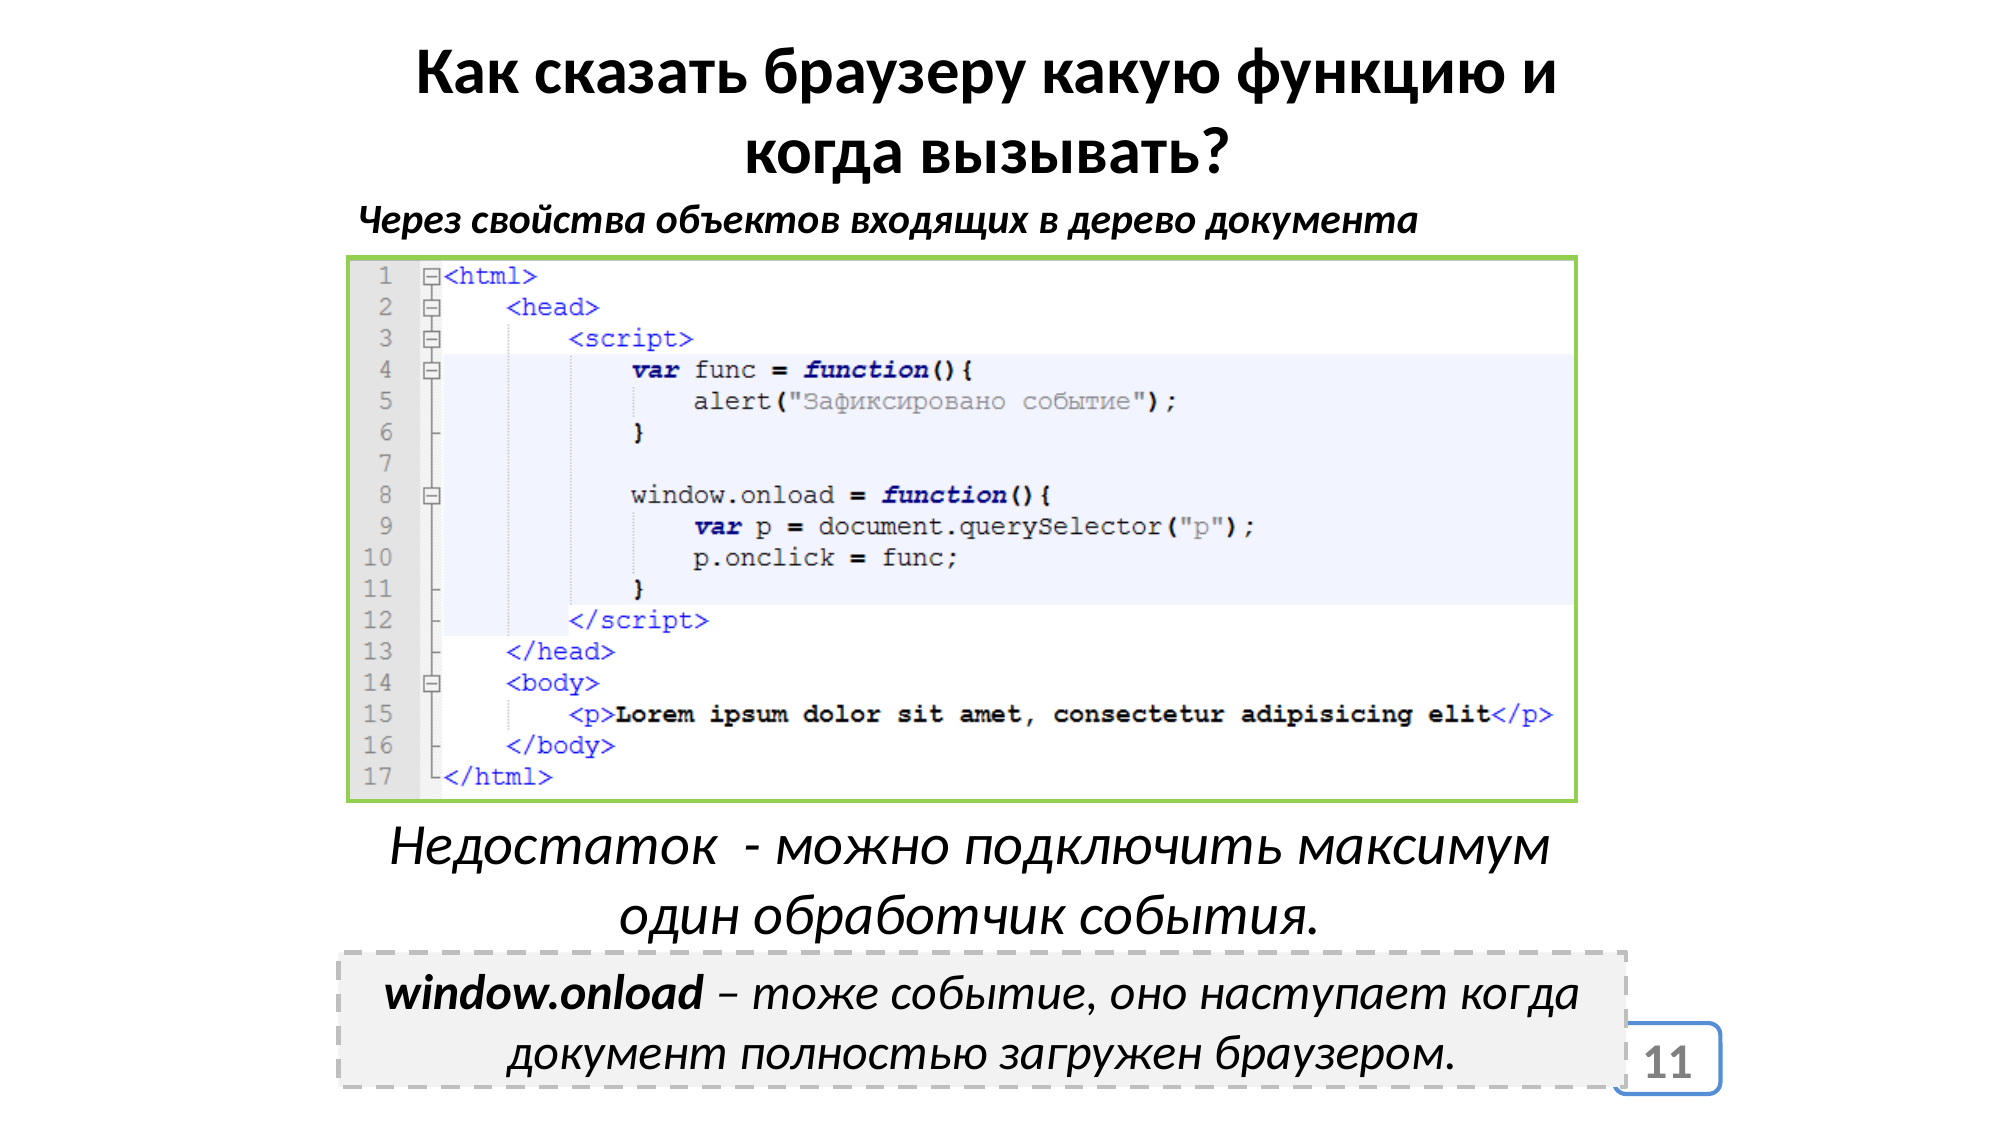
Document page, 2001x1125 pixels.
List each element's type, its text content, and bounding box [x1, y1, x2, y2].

text_box 11 [1613, 1021, 1723, 1097]
text_box Как сказать браузеру какую функцию и когда вызывать? [373, 19, 1603, 194]
text_box Недостаток - можно подключить максимум один обработчик события. [314, 798, 1626, 954]
picture [350, 259, 1574, 799]
text_box window.onload – тоже событие, оно наступает когда документ полностью загружен браузером. [338, 952, 1626, 1087]
text_box Через свойства объектов входящих в дерево документа [342, 184, 1435, 250]
